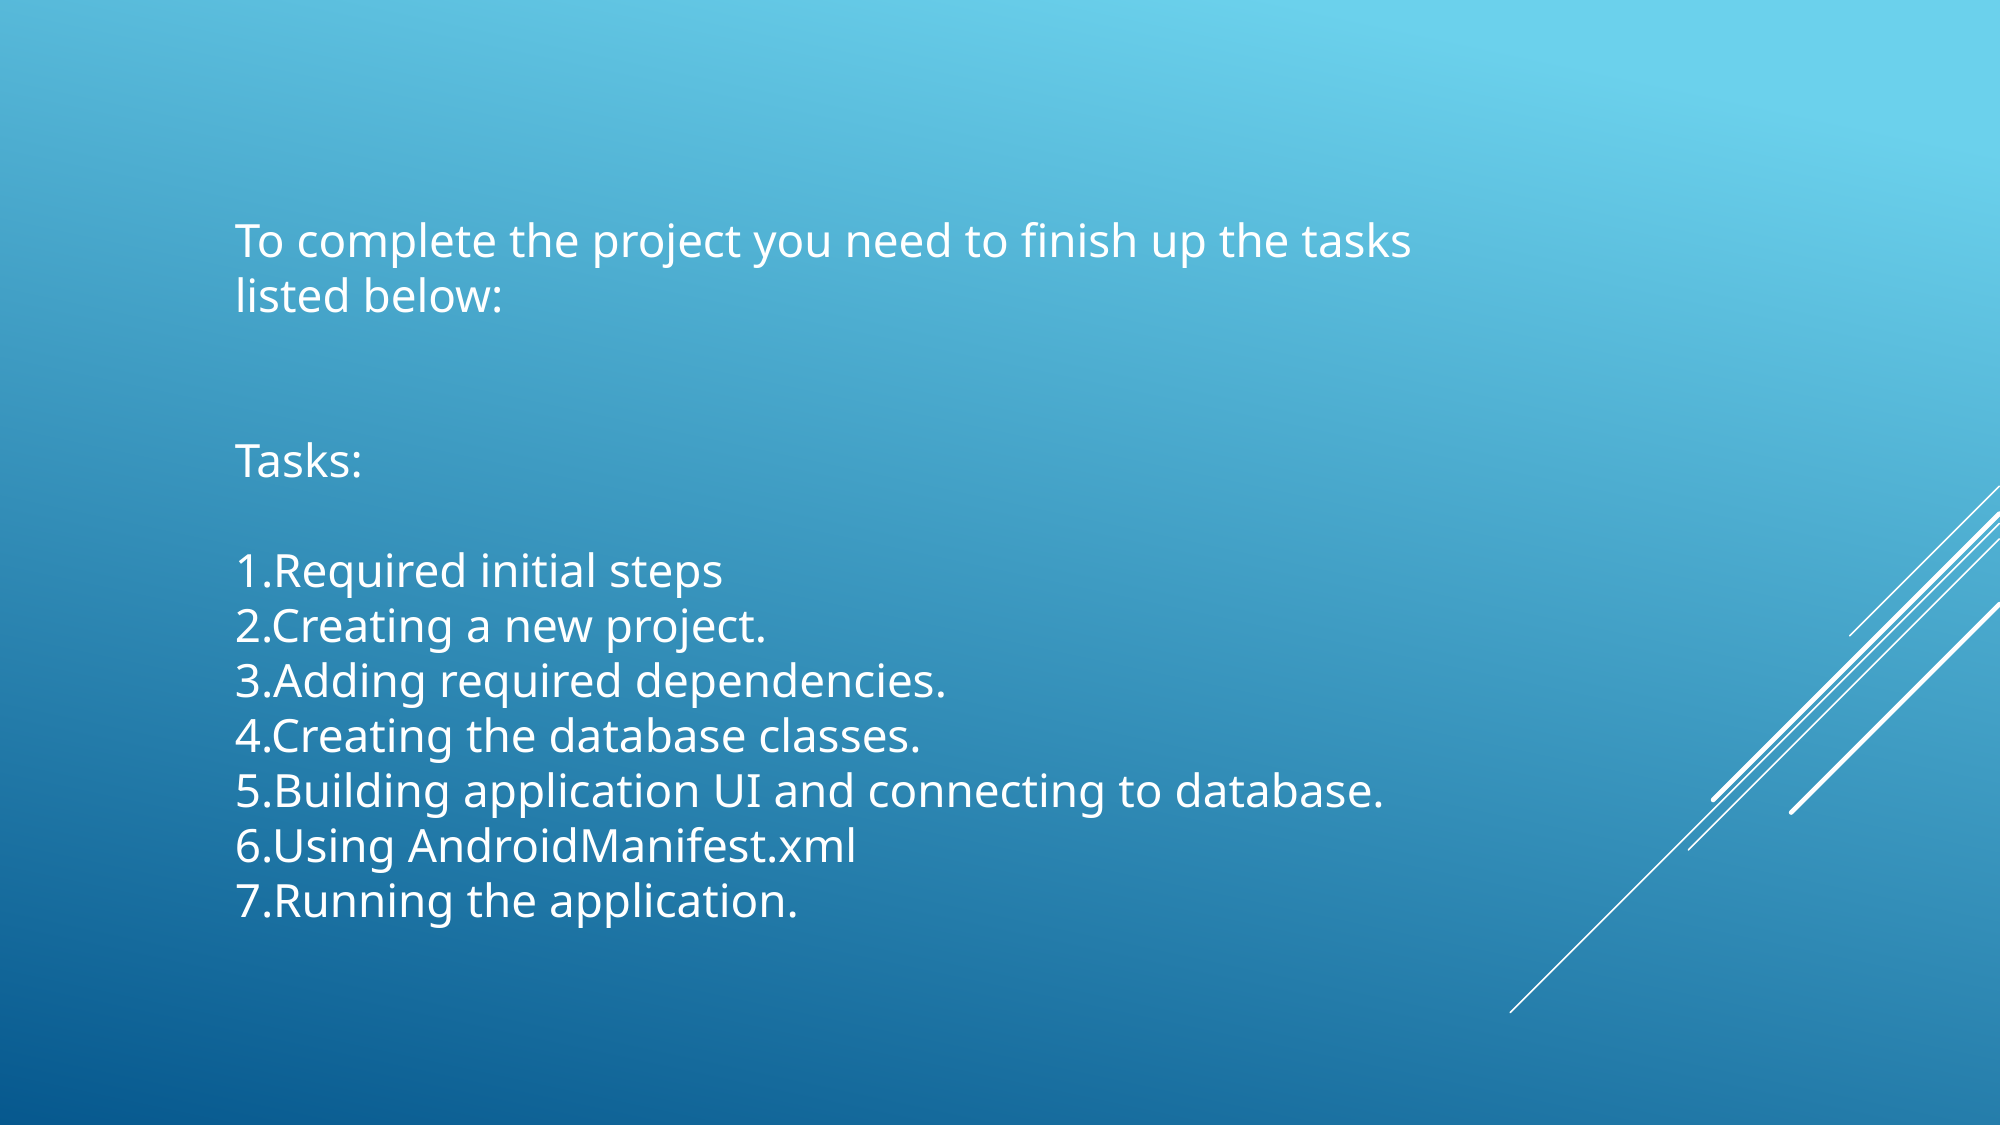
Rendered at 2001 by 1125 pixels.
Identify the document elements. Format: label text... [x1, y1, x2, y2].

text_box To complete the project you need to finish up the tasks listed below: Tasks: 1.Required initial steps 2.Creating a new project. 3.Adding required dependencies. 4.Creating the database classes. 5.Building application UI and connecting to database. 6.Using AndroidManifest.xml 7.Running the application. [219, 204, 1530, 1024]
